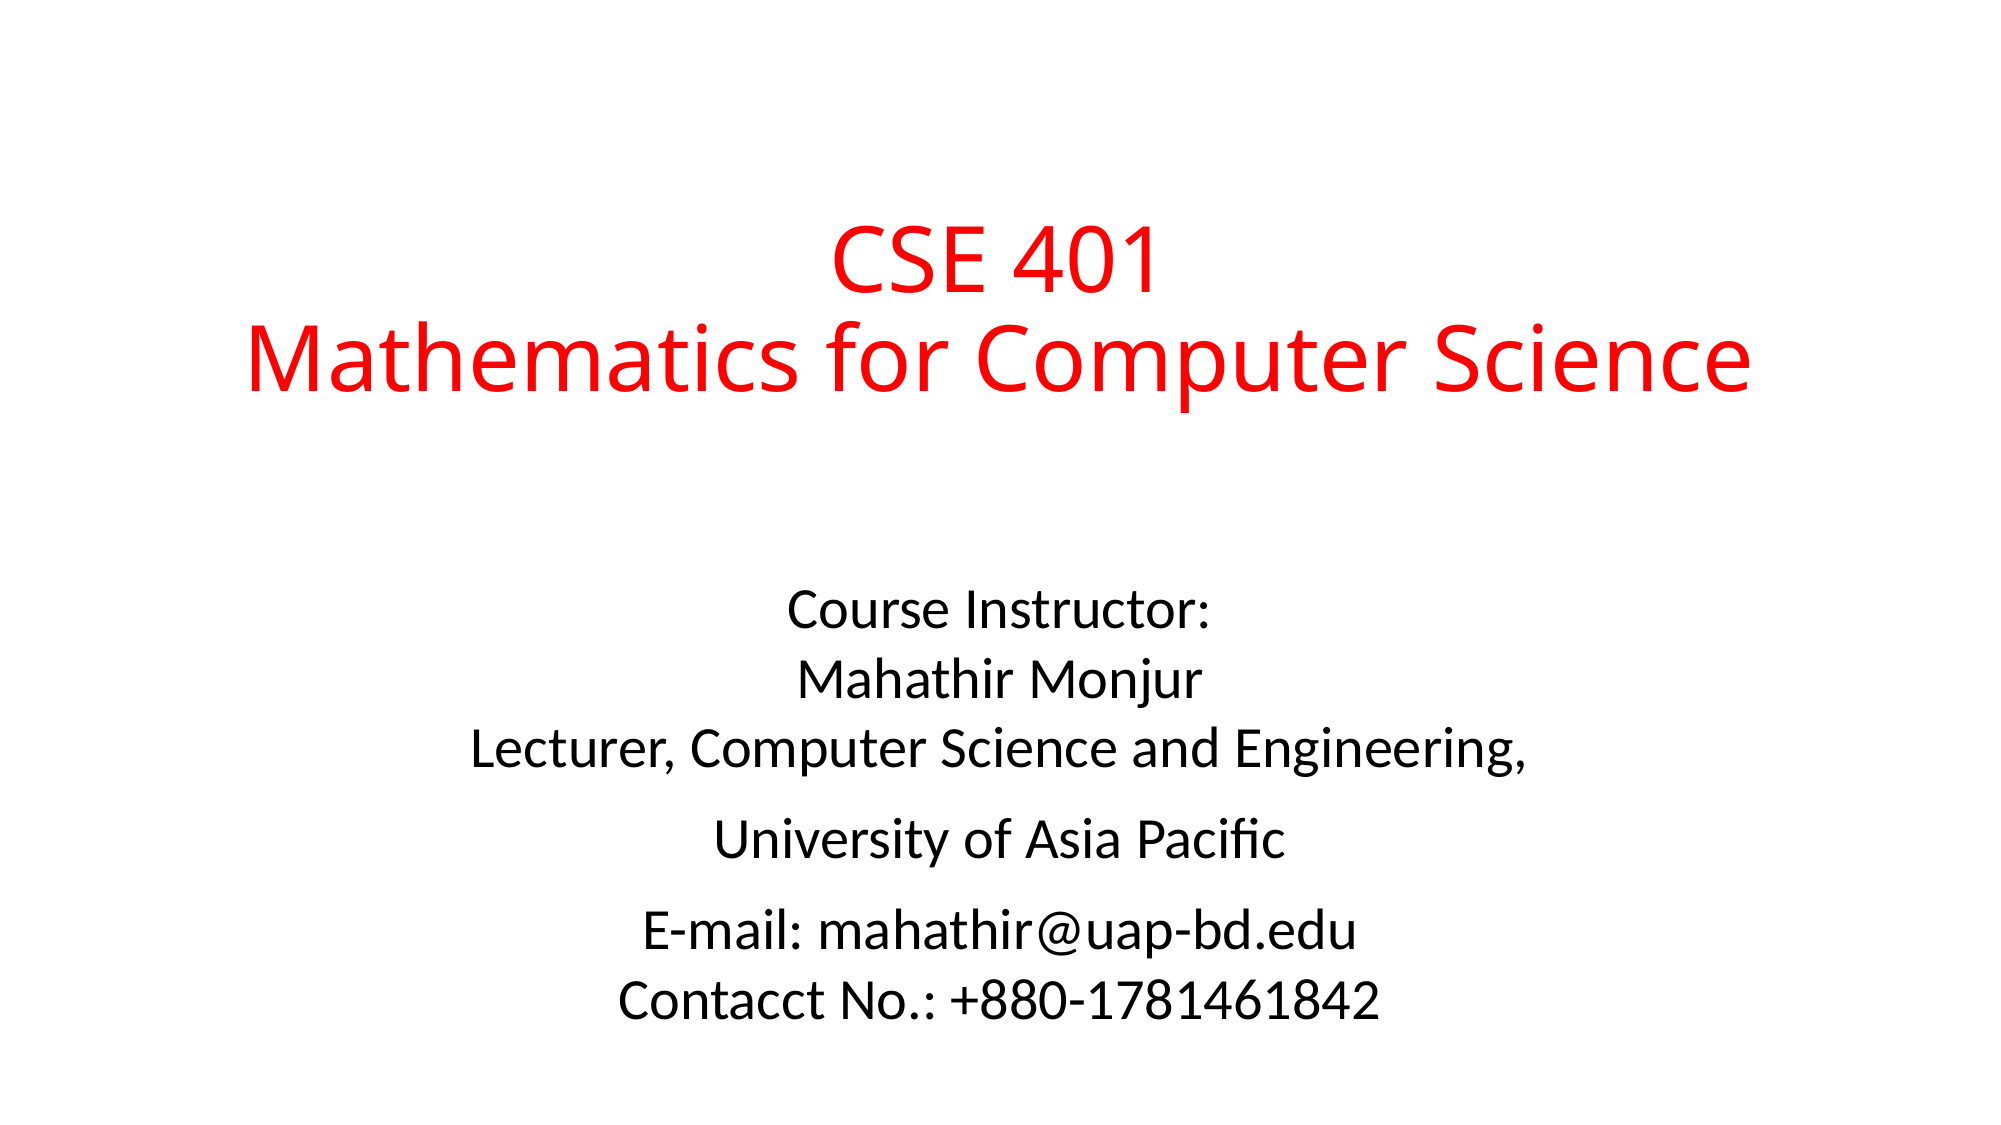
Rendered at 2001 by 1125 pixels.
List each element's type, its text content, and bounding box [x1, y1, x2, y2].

title CSE 401 Mathematics for Computer Science [137, 203, 1863, 422]
list Course Instructor: Mahathir Monjur Lecturer, Computer Science and Engineering, University of Asia Pacific E-mail: mahathir@uap-bd.edu Contacct No.: +880-1781461842 [137, 562, 1863, 1064]
